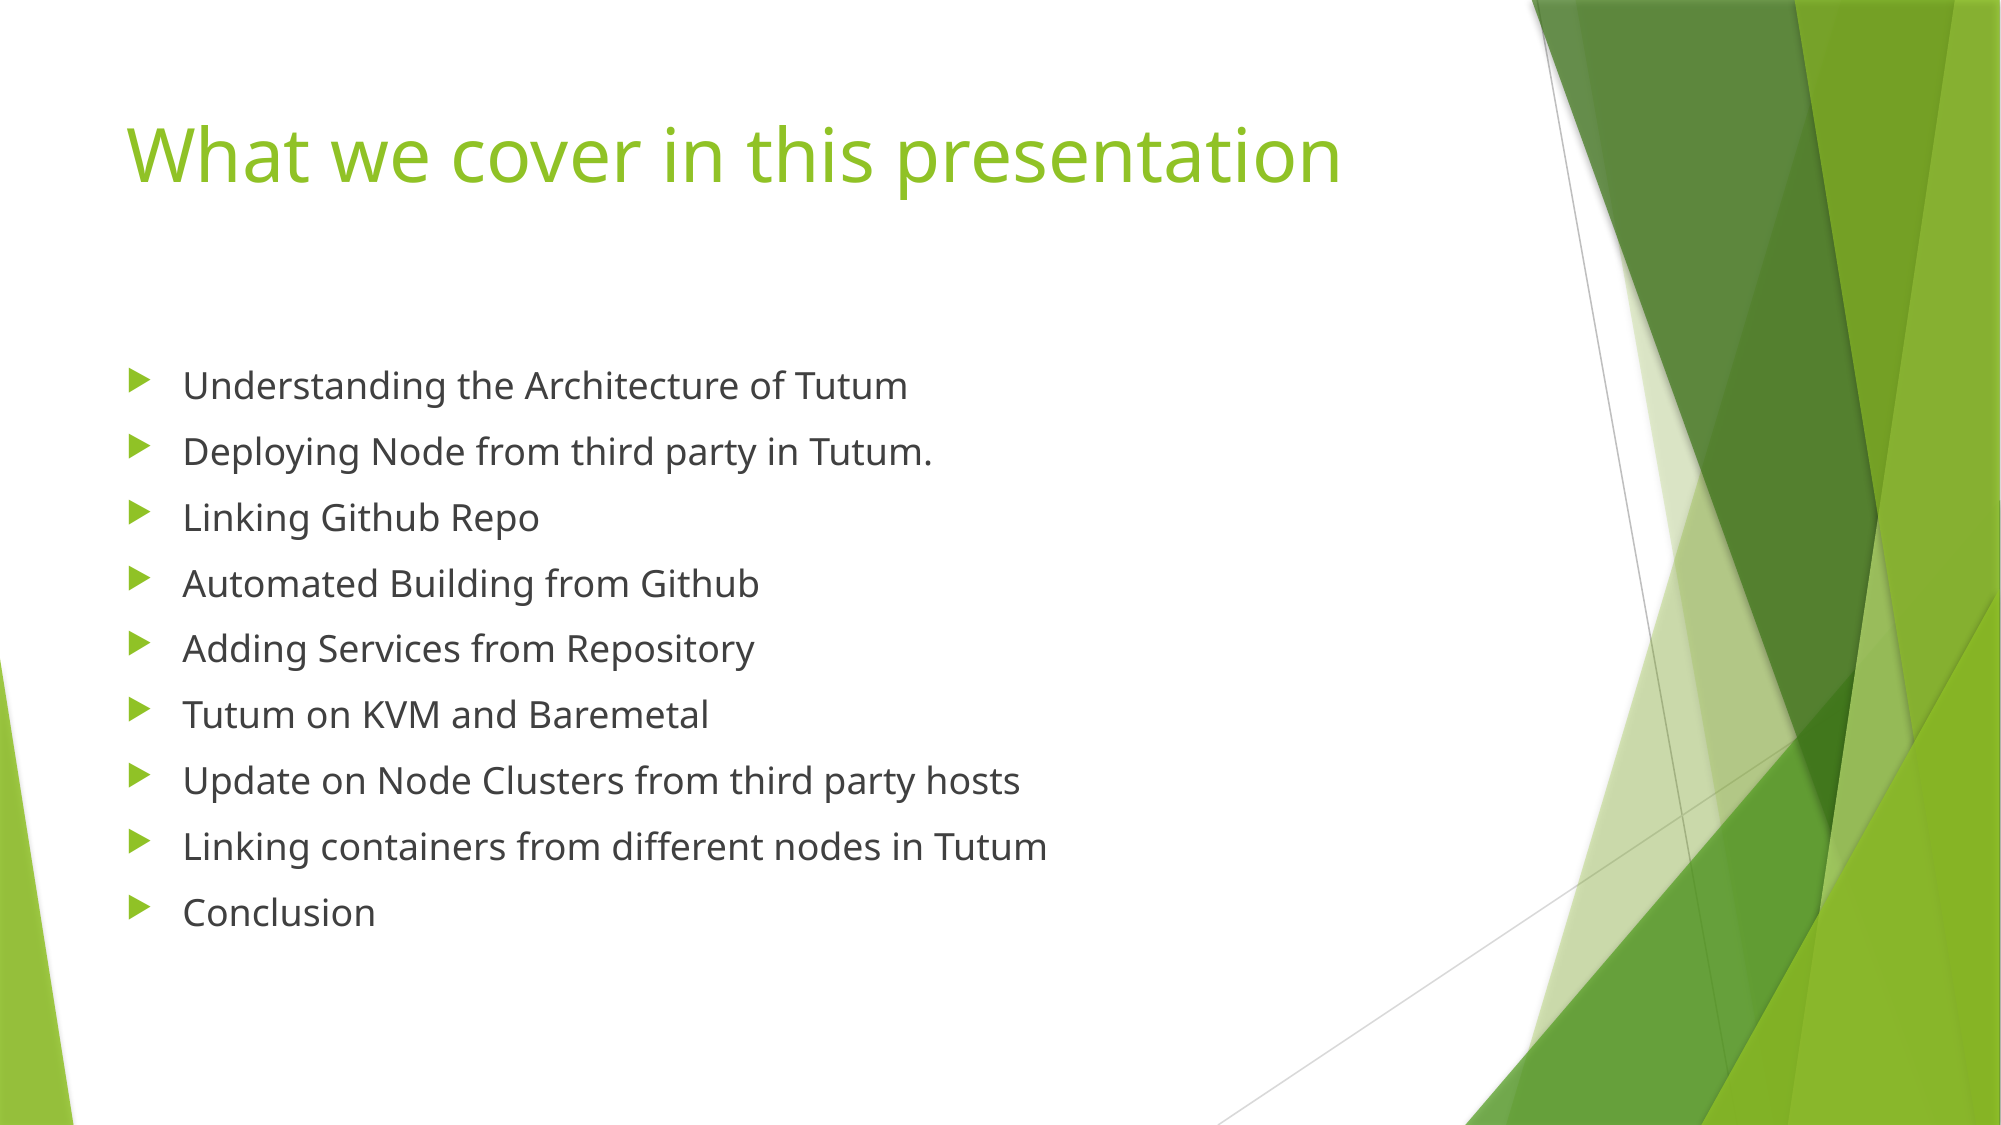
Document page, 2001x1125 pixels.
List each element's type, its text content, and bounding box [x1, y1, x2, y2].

title What we cover in this presentation [111, 99, 1522, 317]
list Understanding the Architecture of Tutum Deploying Node from third party in Tutum. Linking Github Repo Automated Building from Github Adding Services from Repository Tutum on KVM and Baremetal Update on Node Clusters from third party hosts Linking containers from different nodes in Tutum Conclusion [111, 354, 1522, 992]
